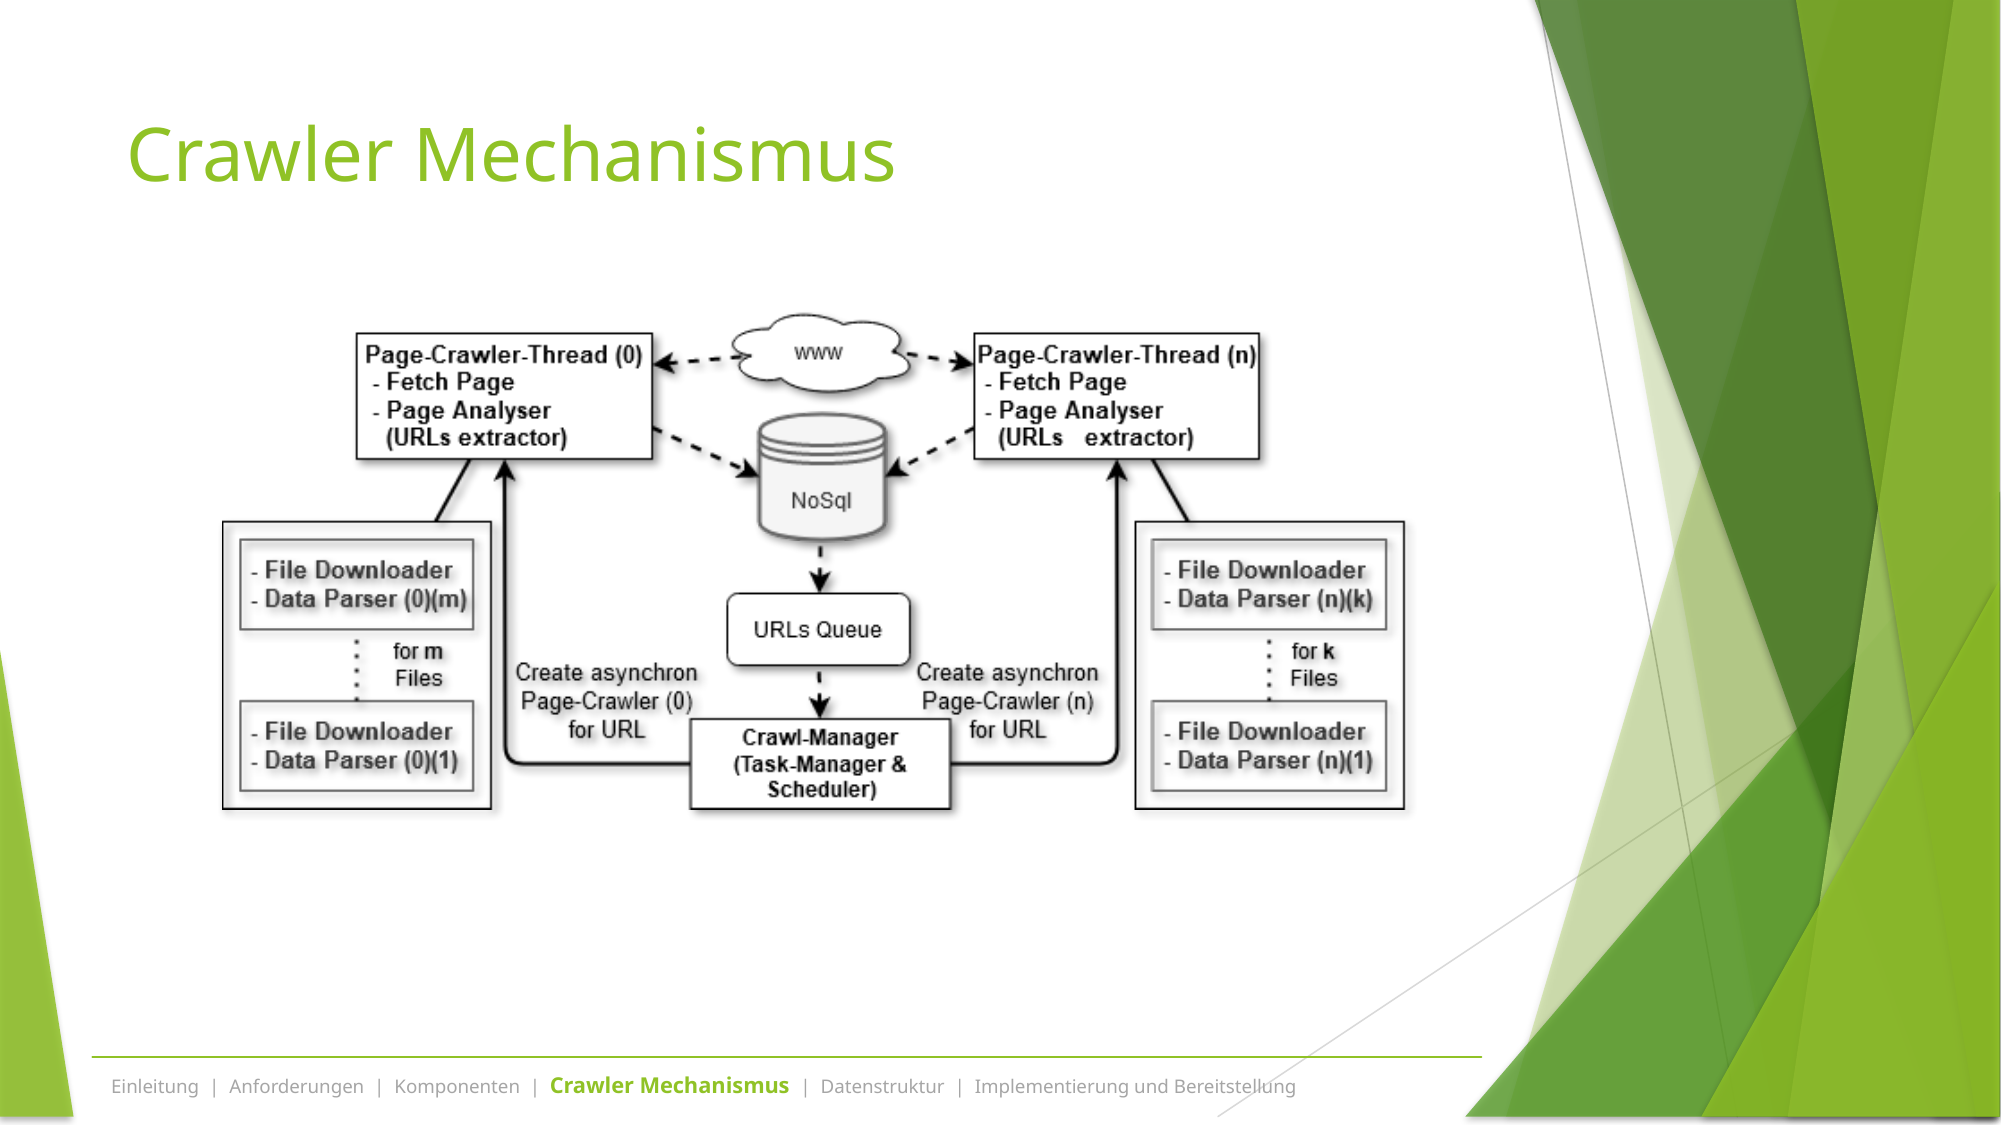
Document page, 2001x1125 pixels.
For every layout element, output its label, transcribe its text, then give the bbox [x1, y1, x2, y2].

title Crawler Mechanismus [111, 99, 1522, 205]
text_box Einleitung | Anforderungen | Komponenten | Crawler Mechanismus | Datenstruktur | Implementierung und Bereitstellung [96, 1064, 1470, 1106]
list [221, 305, 1460, 810]
